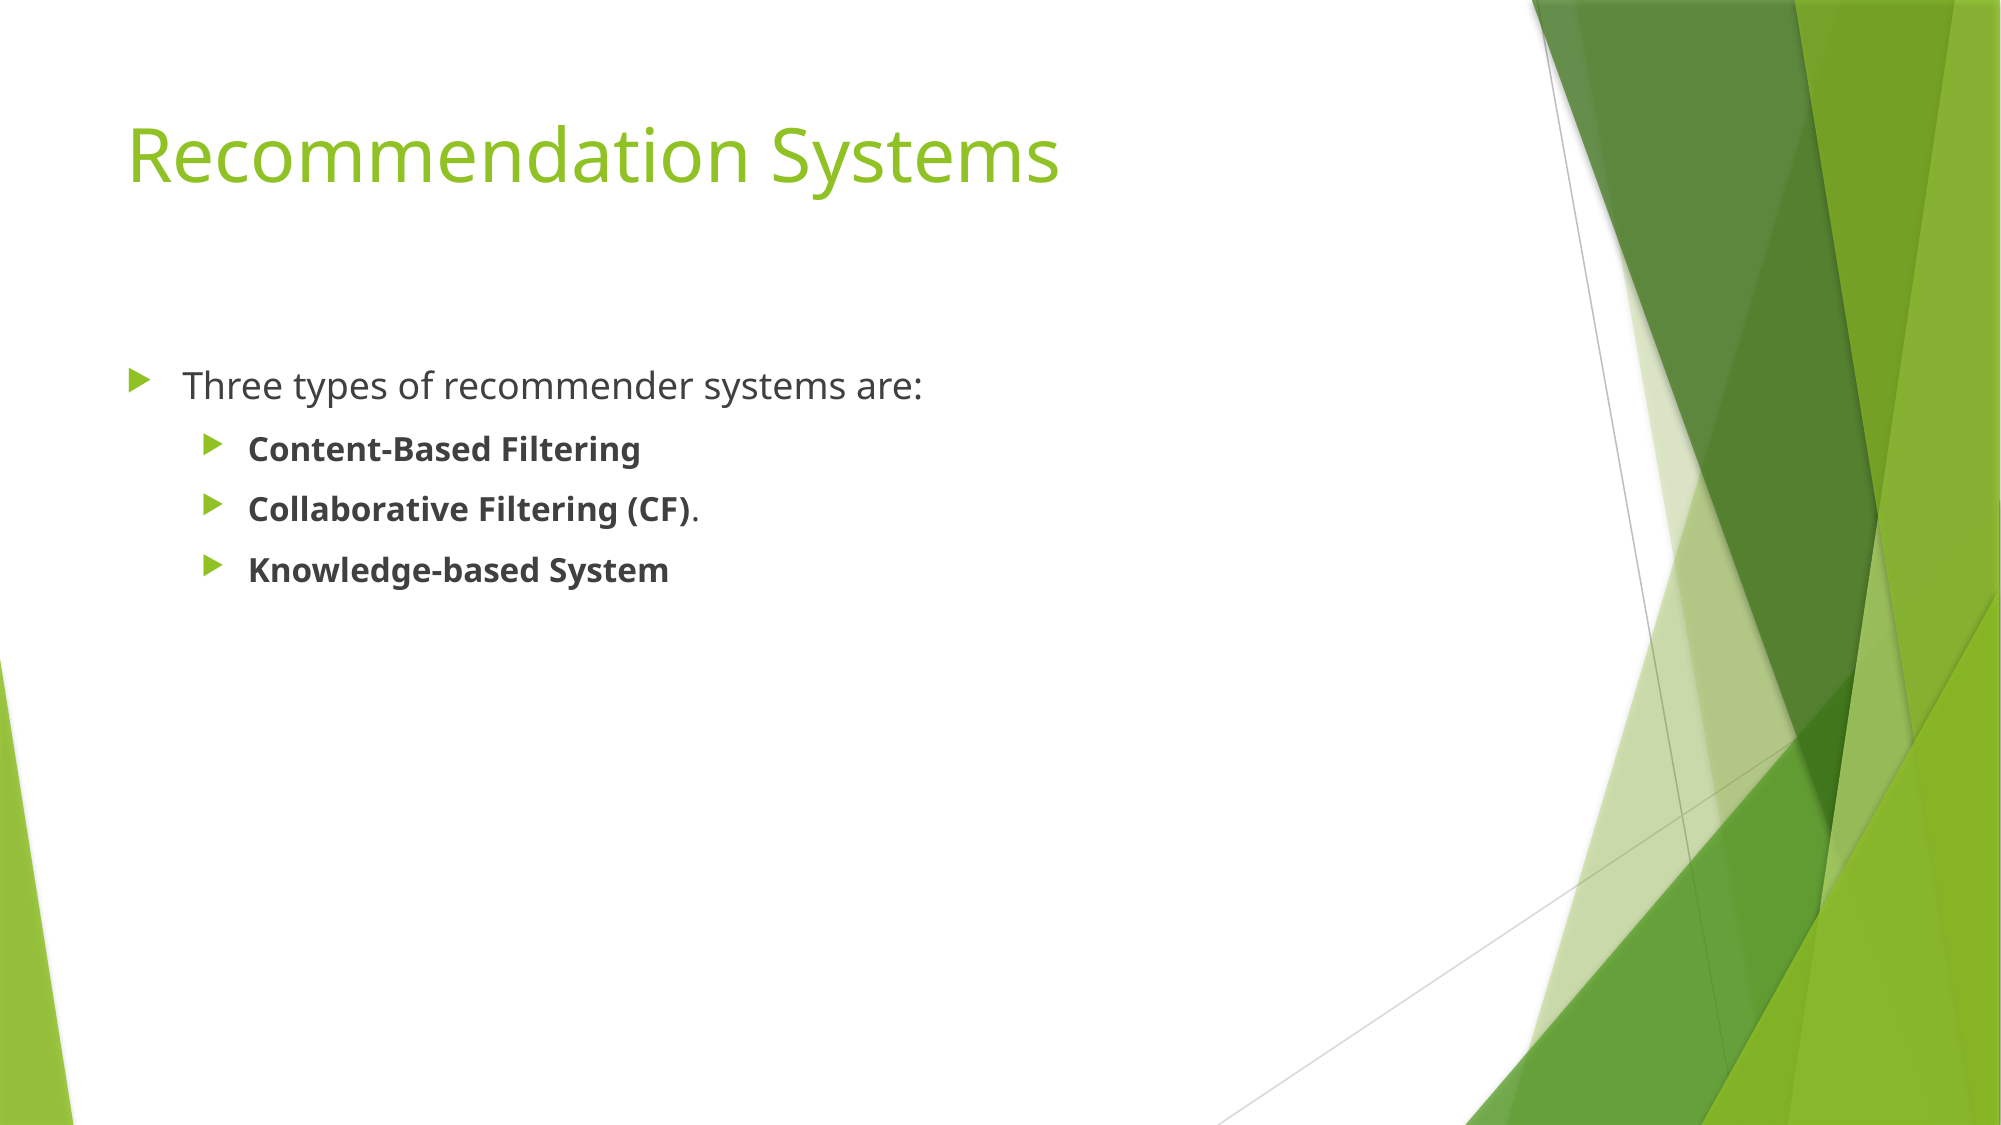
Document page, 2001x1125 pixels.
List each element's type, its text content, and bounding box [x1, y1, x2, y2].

title Recommendation Systems [111, 99, 1522, 317]
list Three types of recommender systems are: Content-Based Filtering Collaborative Filtering (CF). Knowledge-based System [111, 354, 1522, 992]
